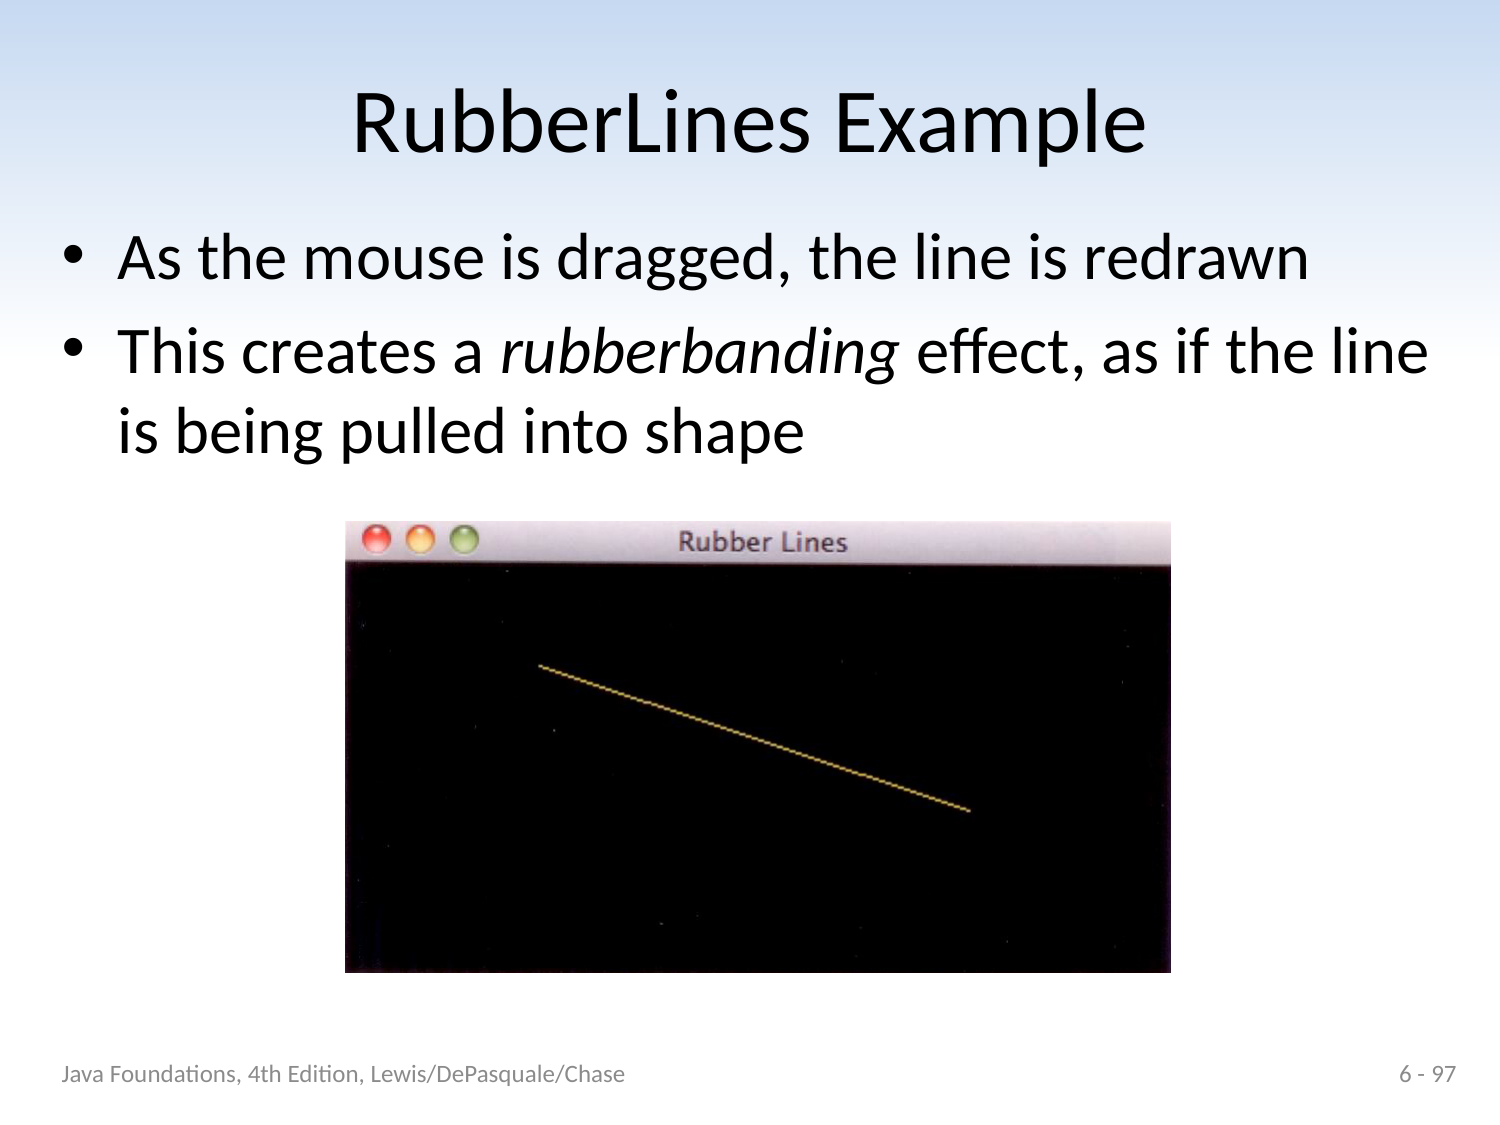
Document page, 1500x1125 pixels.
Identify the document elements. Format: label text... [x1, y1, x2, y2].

picture [345, 521, 1171, 973]
footer Java Foundations, 4th Edition, Lewis/DePasquale/Chase [46, 1042, 1122, 1103]
title RubberLines Example [28, 45, 1473, 186]
slide_number 6 - 97 [1122, 1042, 1472, 1103]
list As the mouse is dragged, the line is redrawn This creates a rubberbanding effect, as if the line is being pulled into shape [46, 205, 1473, 1043]
